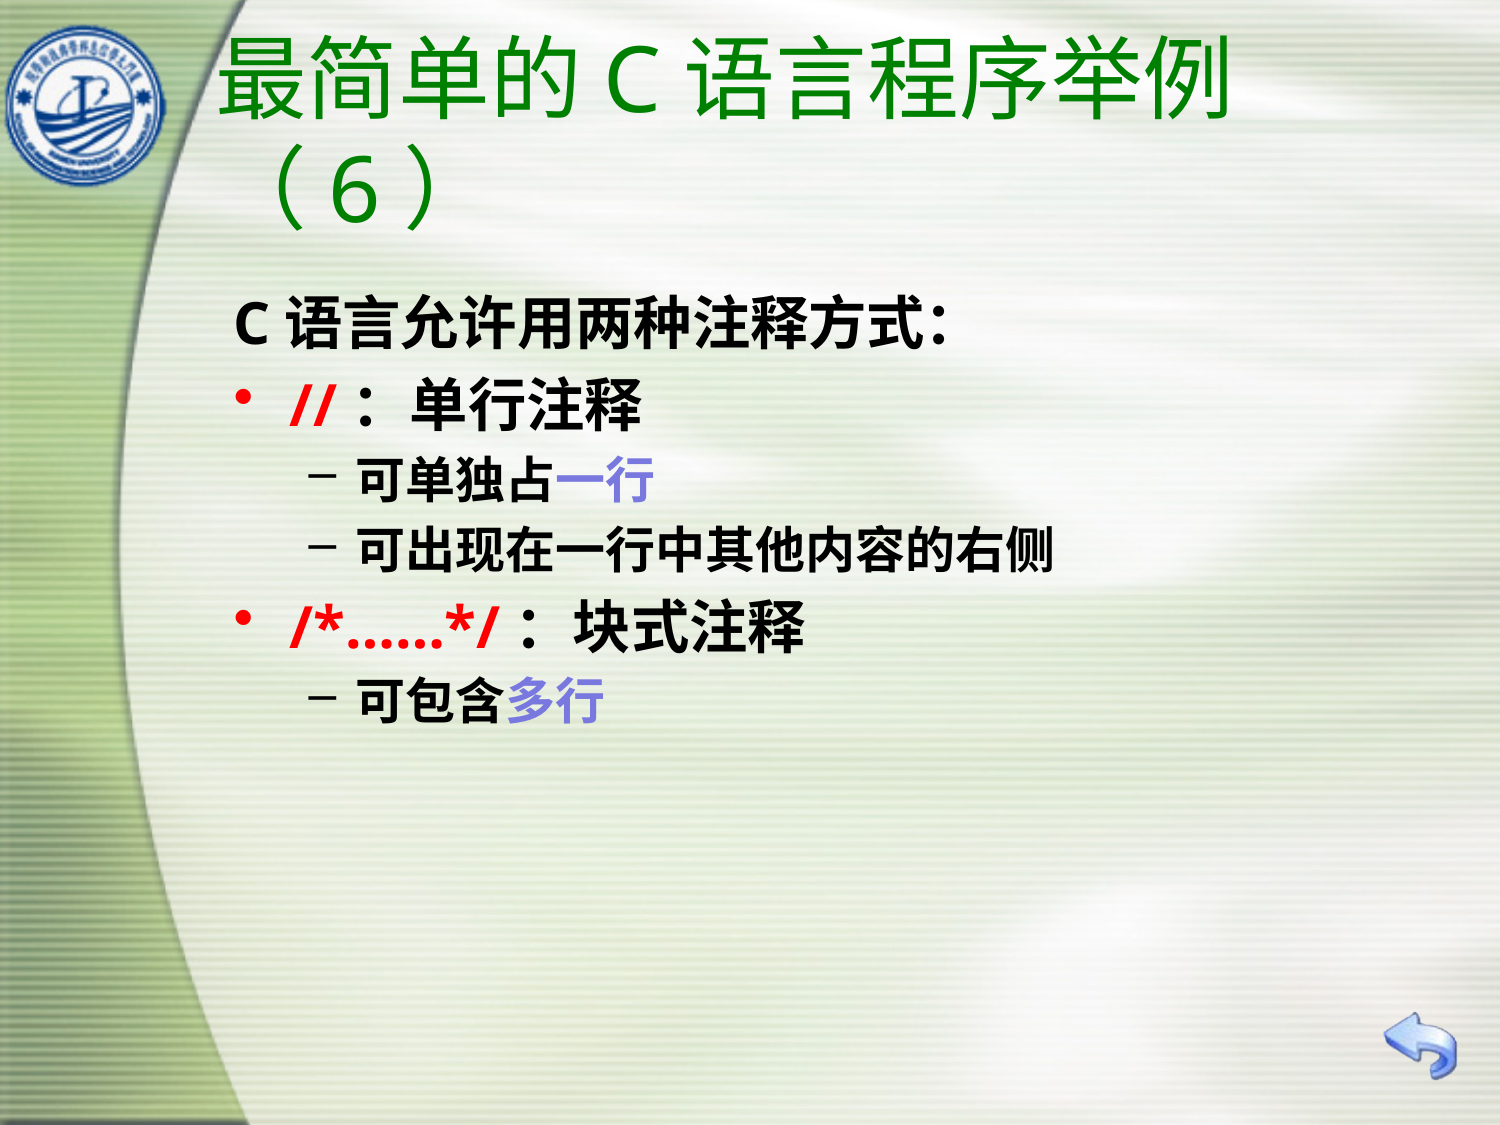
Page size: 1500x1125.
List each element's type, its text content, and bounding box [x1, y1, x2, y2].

picture [0, 0, 1500, 1125]
title 最简单的C语言程序举例（6） [200, 50, 1450, 213]
list C语言允许用两种注释方式： //：单行注释 可单独占一行 可出现在一行中其他内容的右侧 /*……*/：块式注释 可包含多行 [218, 278, 1344, 947]
